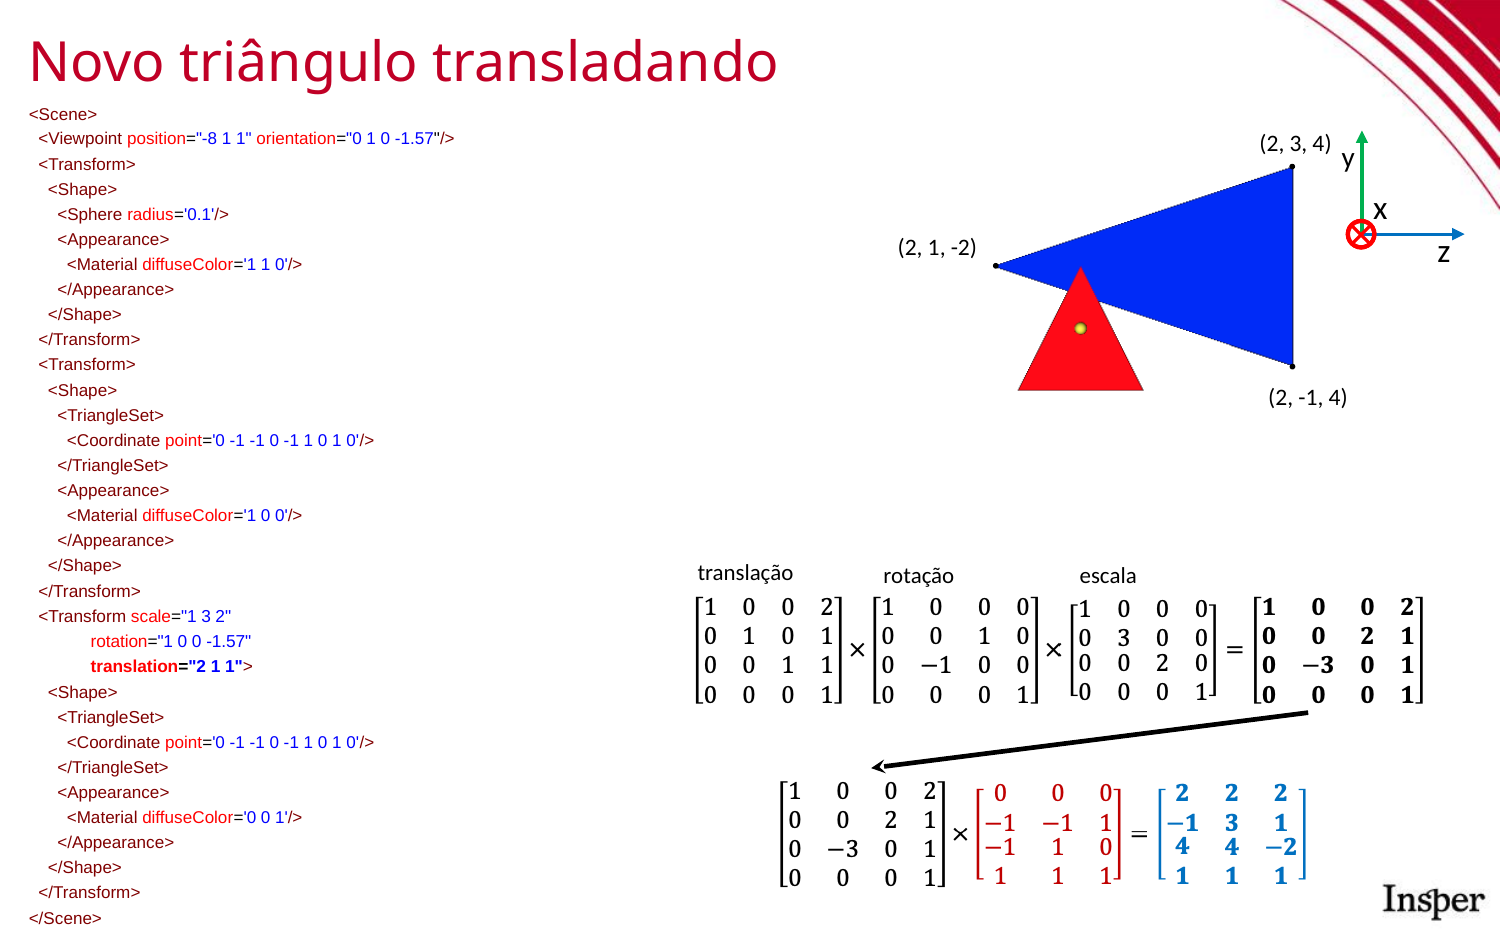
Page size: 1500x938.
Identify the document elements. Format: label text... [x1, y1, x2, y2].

text_box translação [701, 549, 810, 593]
text_box (2, 1, -2) [882, 224, 957, 268]
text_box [1326, 130, 1467, 278]
text_box escala [1064, 553, 1153, 597]
picture [249, 0, 1500, 938]
text_box (2, -1, 4) [1253, 374, 1364, 418]
text_box [701, 584, 1455, 712]
text_box [757, 768, 1327, 895]
title Novo triângulo transladando [13, 18, 1397, 104]
text_box <Scene> <Viewpoint position="-8 1 1" orientation="0 1 0 -1.57"/> <Transform> <Shape> <Sphere radius='0.1'/> <Appearance> <Material diffuseColor='1 1 0'/> </Appearance> </Shape> </Transform> <Transform> <Shape> <TriangleSet> <Coordinate point='0 -1 -1 0 -1 1 0 1 0'/> </TriangleSet> <Appearance> <Material diffuseColor='1 0 0'/> </Appearance> </Shape> </Transform> <Transform scale="1 3 2" rotation="1 0 0 -1.57" translation="2 1 1"> <Shape> <TriangleSet> <Coordinate point='0 -1 -1 0 -1 1 0 1 0'/> </TriangleSet> <Appearance> <Material diffuseColor='0 0 1'/> </Appearance> </Shape> </Transform> </Scene> [13, 90, 701, 800]
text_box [870, 712, 1309, 769]
text_box (2, 3, 4) [1244, 120, 1348, 165]
text_box rotação [868, 553, 971, 597]
